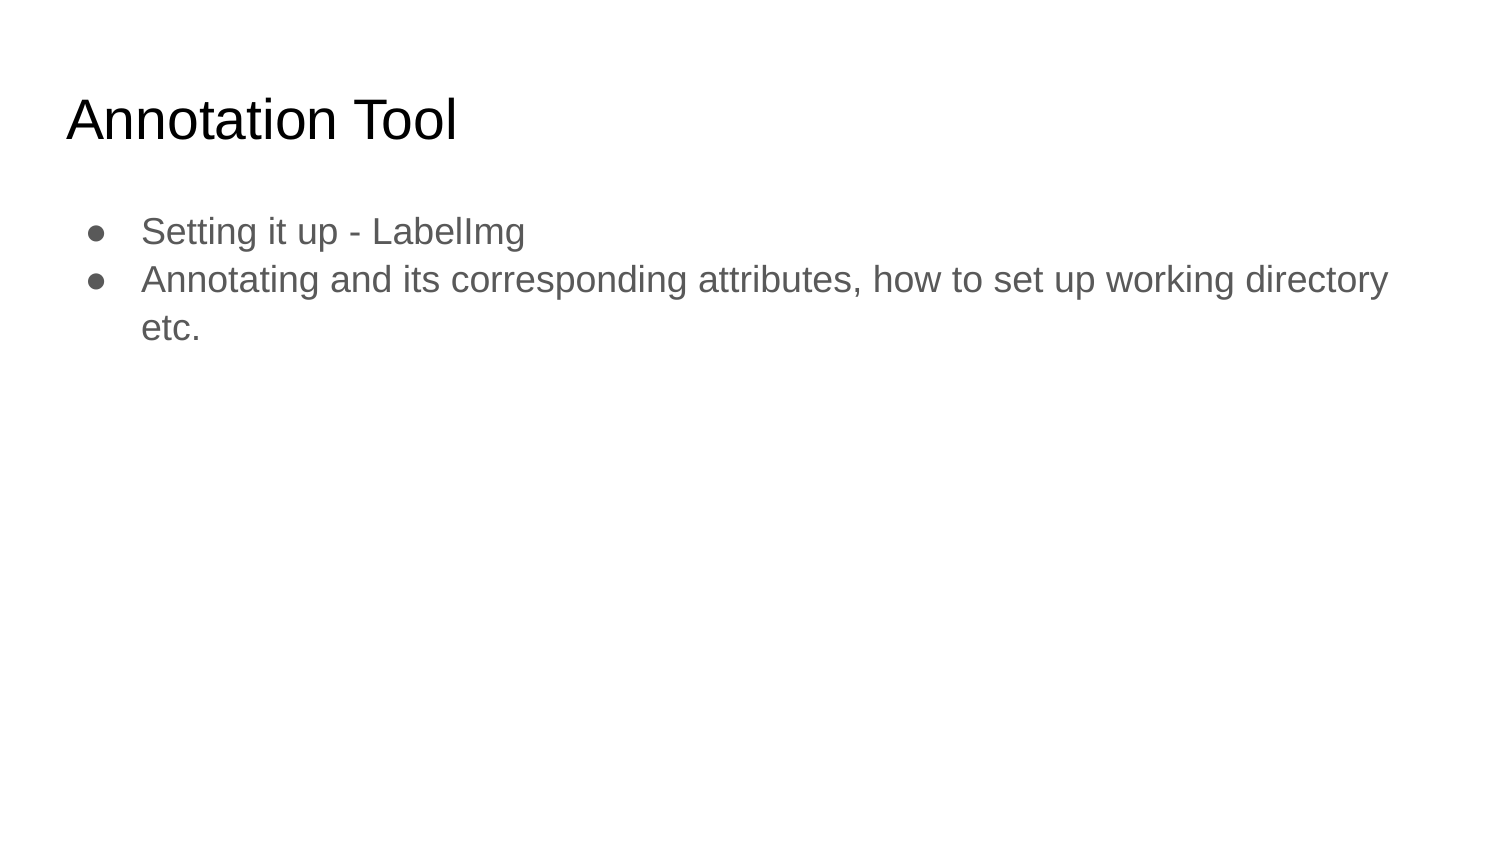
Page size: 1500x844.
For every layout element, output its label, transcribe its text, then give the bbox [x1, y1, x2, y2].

title Annotation Tool [51, 72, 1449, 167]
list Setting it up - LabelImg Annotating and its corresponding attributes, how to set up working directory etc. [51, 189, 1449, 750]
